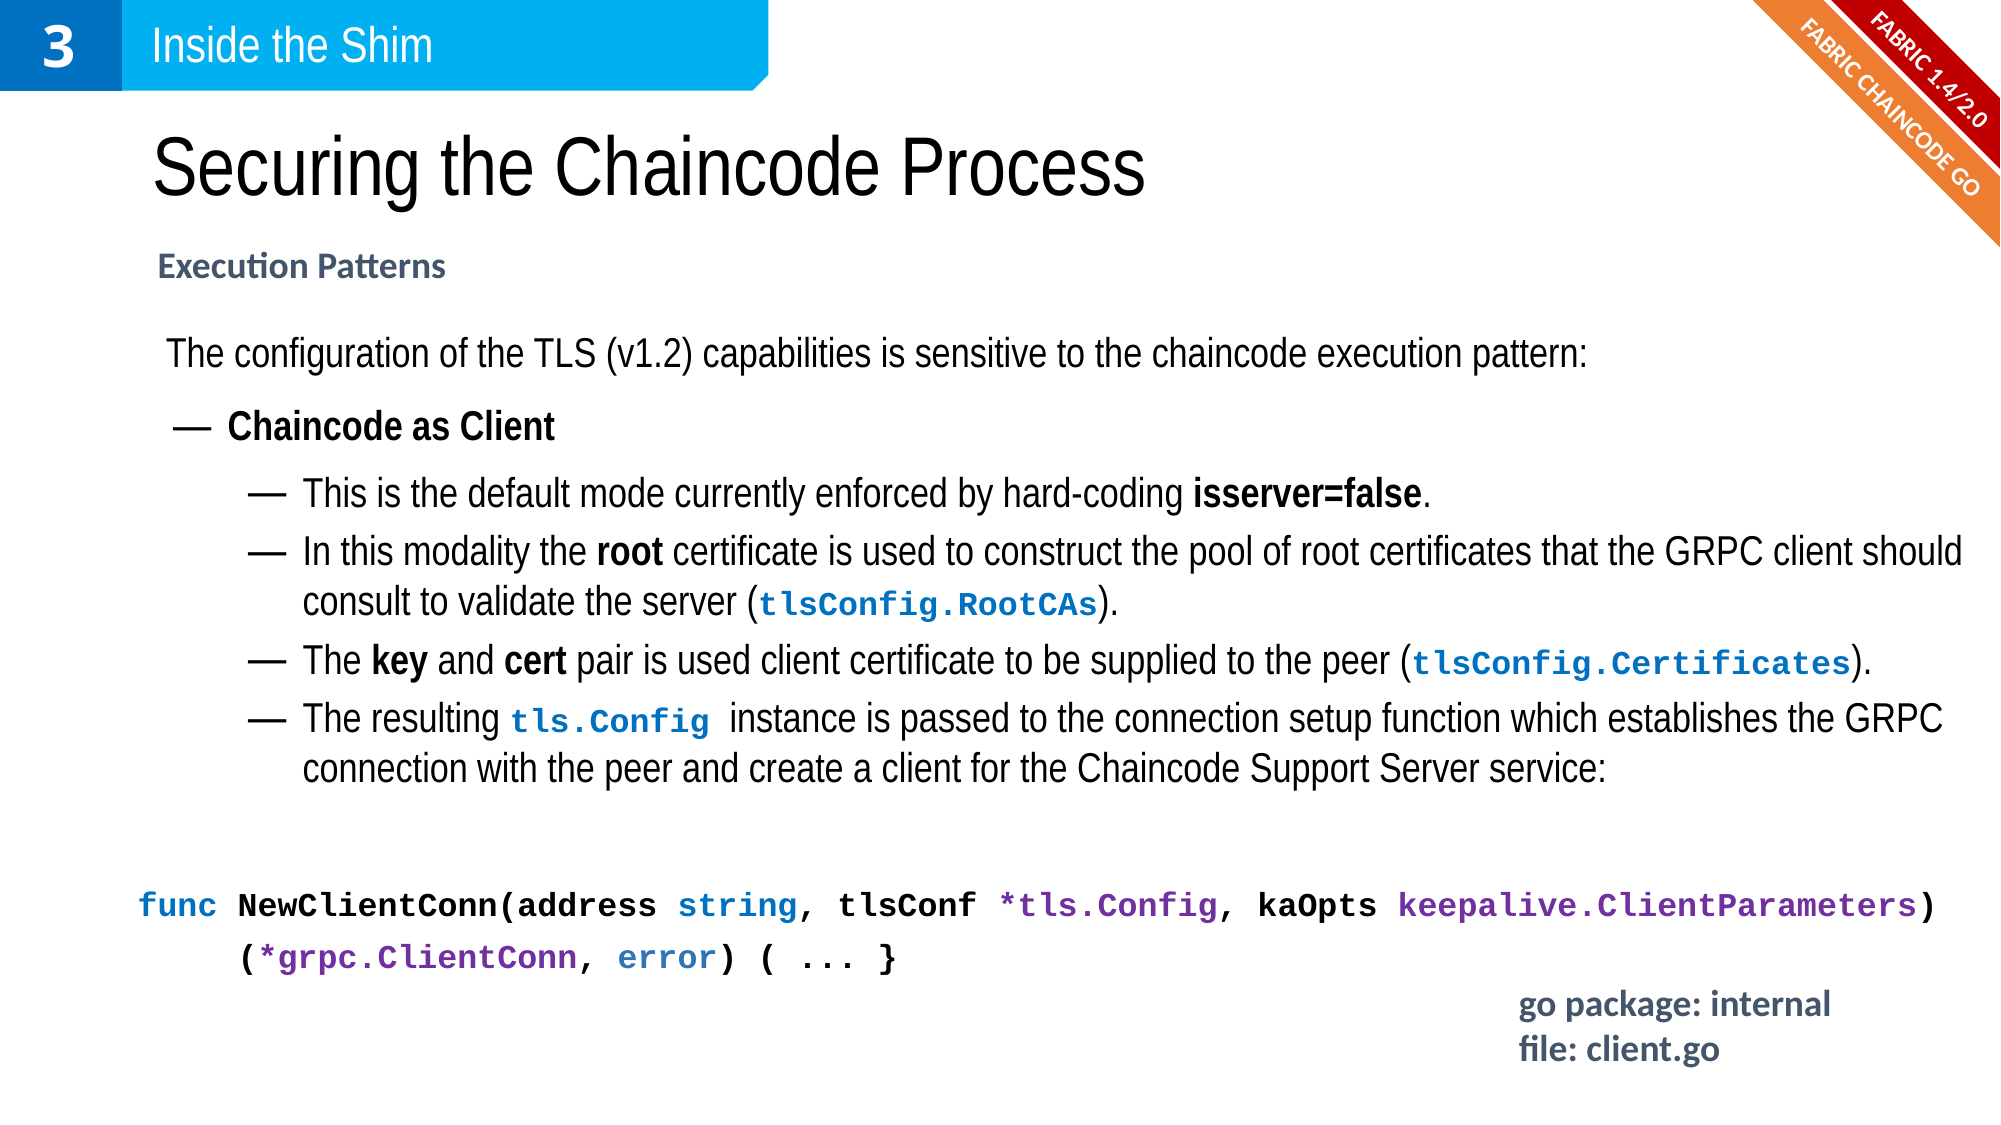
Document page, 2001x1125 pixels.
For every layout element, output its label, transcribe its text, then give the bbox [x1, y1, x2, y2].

text_box Execution Patterns [142, 233, 462, 293]
text_box The configuration of the TLS (v1.2) capabilities is sensitive to the chaincode execution pattern: [151, 318, 1832, 384]
text_box FABRIC 1.4/2.0 [1831, 0, 2000, 169]
text_box go package: internal file: client.go [1504, 971, 1847, 1077]
text_box func NewClientConn(address string, tlsConf *tls.Config, kaOpts keepalive.ClientParameters) (*grpc.ClientConn, error) ( ... } [120, 864, 1980, 983]
text_box Chaincode as Client This is the default mode currently enforced by hard-coding isserver=false. In this modality the root certificate is used to construct the pool of root certificates that the GRPC client should consult to validate the server (tlsConfig.RootCAs). The key and cert pair is used client certificate to be supplied to the peer (tlsConfig.Certificates). The resulting tls.Config instance is passed to the connection setup function which establishes the GRPC connection with the peer and create a client for the Chaincode Support Server service: [156, 391, 1980, 799]
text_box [0, 0, 768, 91]
title Securing the Chaincode Process [137, 59, 1863, 278]
text_box FABRIC CHAINCODE GO [1752, 0, 2000, 248]
